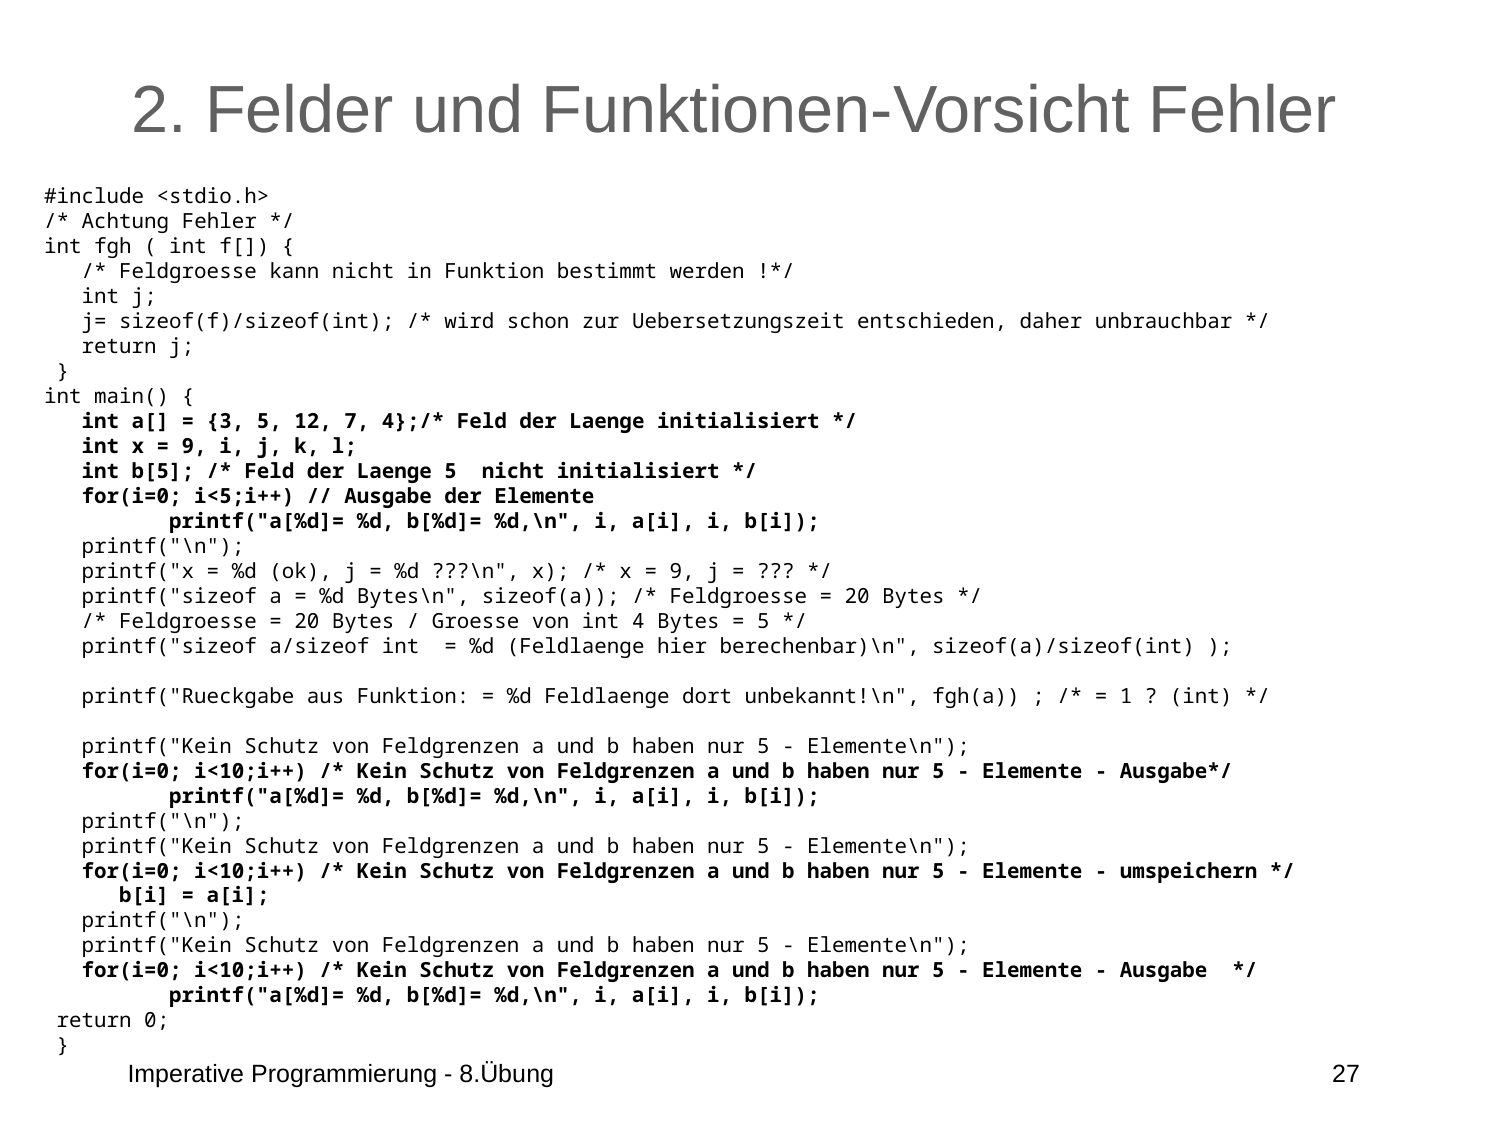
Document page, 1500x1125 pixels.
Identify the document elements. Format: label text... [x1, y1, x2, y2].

text_box #include <stdio.h> /* Achtung Fehler */ int fgh ( int f[]) { /* Feldgroesse kann nicht in Funktion bestimmt werden !*/ int j; j= sizeof(f)/sizeof(int); /* wird schon zur Uebersetzungszeit entschieden, daher unbrauchbar */ return j; } int main() { int a[] = {3, 5, 12, 7, 4};/* Feld der Laenge initialisiert */ int x = 9, i, j, k, l; int b[5]; /* Feld der Laenge 5 nicht initialisiert */ for(i=0; i<5;i++) // Ausgabe der Elemente printf("a[%d]= %d, b[%d]= %d,\n", i, a[i], i, b[i]); printf("\n"); printf("x = %d (ok), j = %d ???\n", x); /* x = 9, j = ??? */ printf("sizeof a = %d Bytes\n", sizeof(a)); /* Feldgroesse = 20 Bytes */ /* Feldgroesse = 20 Bytes / Groesse von int 4 Bytes = 5 */ printf("sizeof a/sizeof int = %d (Feldlaenge hier berechenbar)\n", sizeof(a)/sizeof(int) ); printf("Rueckgabe aus Funktion: = %d Feldlaenge dort unbekannt!\n", fgh(a)) ; /* = 1 ? (int) */ printf("Kein Schutz von Feldgrenzen a und b haben nur 5 - Elemente\n"); for(i=0; i<10;i++) /* Kein Schutz von Feldgrenzen a und b haben nur 5 - Elemente - Ausgabe*/ printf("a[%d]= %d, b[%d]= %d,\n", i, a[i], i, b[i]); printf("\n"); printf("Kein Schutz von Feldgrenzen a und b haben nur 5 - Elemente\n"); for(i=0; i<10;i++) /* Kein Schutz von Feldgrenzen a und b haben nur 5 - Elemente - umspeichern */ b[i] = a[i]; printf("\n"); printf("Kein Schutz von Feldgrenzen a und b haben nur 5 - Elemente\n"); for(i=0; i<10;i++) /* Kein Schutz von Feldgrenzen a und b haben nur 5 - Elemente - Ausgabe */ printf("a[%d]= %d, b[%d]= %d,\n", i, a[i], i, b[i]); return 0; } [29, 175, 1487, 1065]
slide_number 27 [1061, 1065, 1376, 1101]
footer Imperative Programmierung - 8.Übung [111, 1065, 988, 1101]
title 2. Felder und Funktionen-Vorsicht Fehler [100, 17, 1389, 175]
